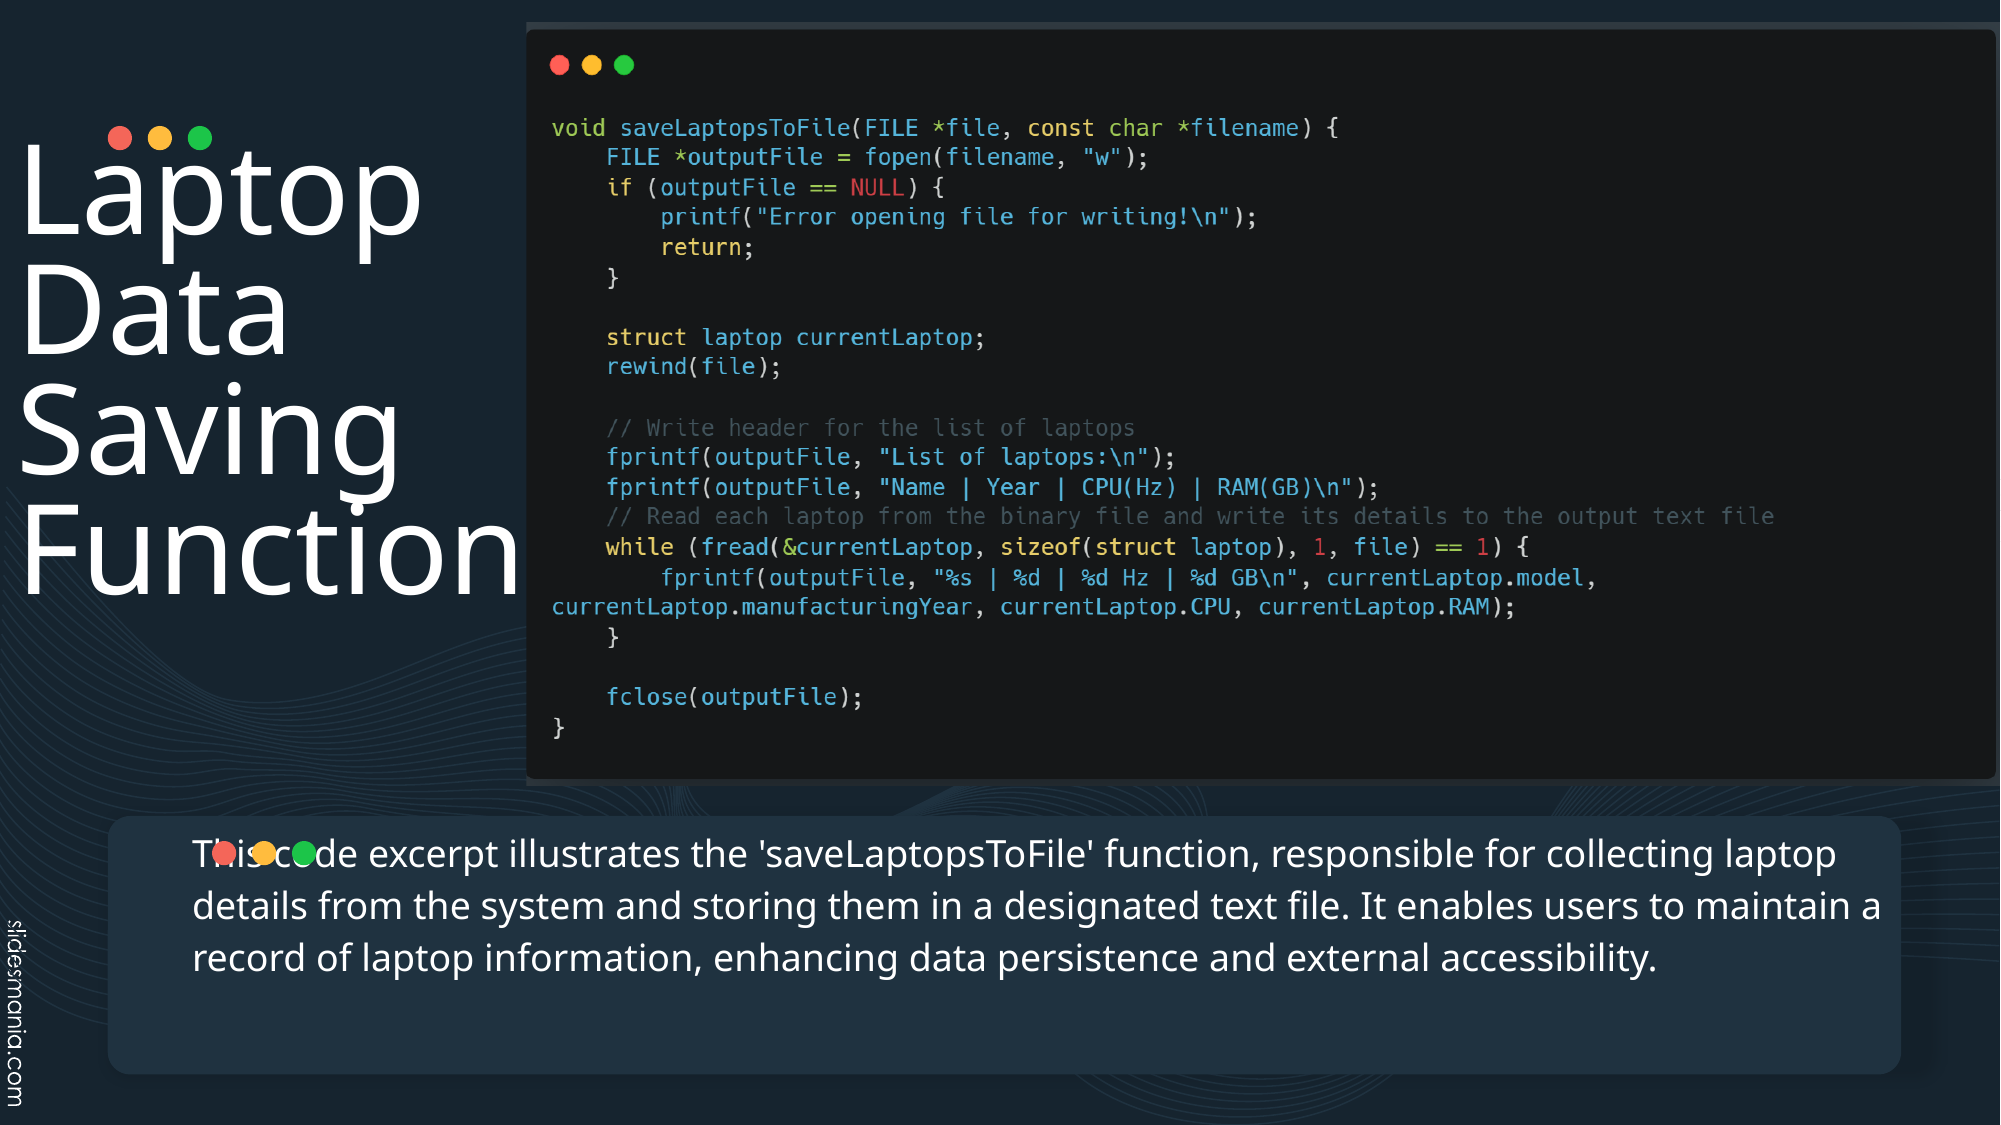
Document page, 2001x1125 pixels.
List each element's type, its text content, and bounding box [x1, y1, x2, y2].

title Laptop Data Saving Function [0, 162, 521, 595]
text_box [211, 840, 317, 866]
text_box [107, 815, 1899, 1075]
picture [526, 21, 2000, 786]
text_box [107, 125, 213, 151]
list This code excerpt illustrates the 'saveLaptopsToFile' function, responsible for collecting laptop details from the system and storing them in a designated text file. It enables users to maintain a record of laptop information, enhancing data persistence and external accessibility. [172, 803, 1908, 1062]
